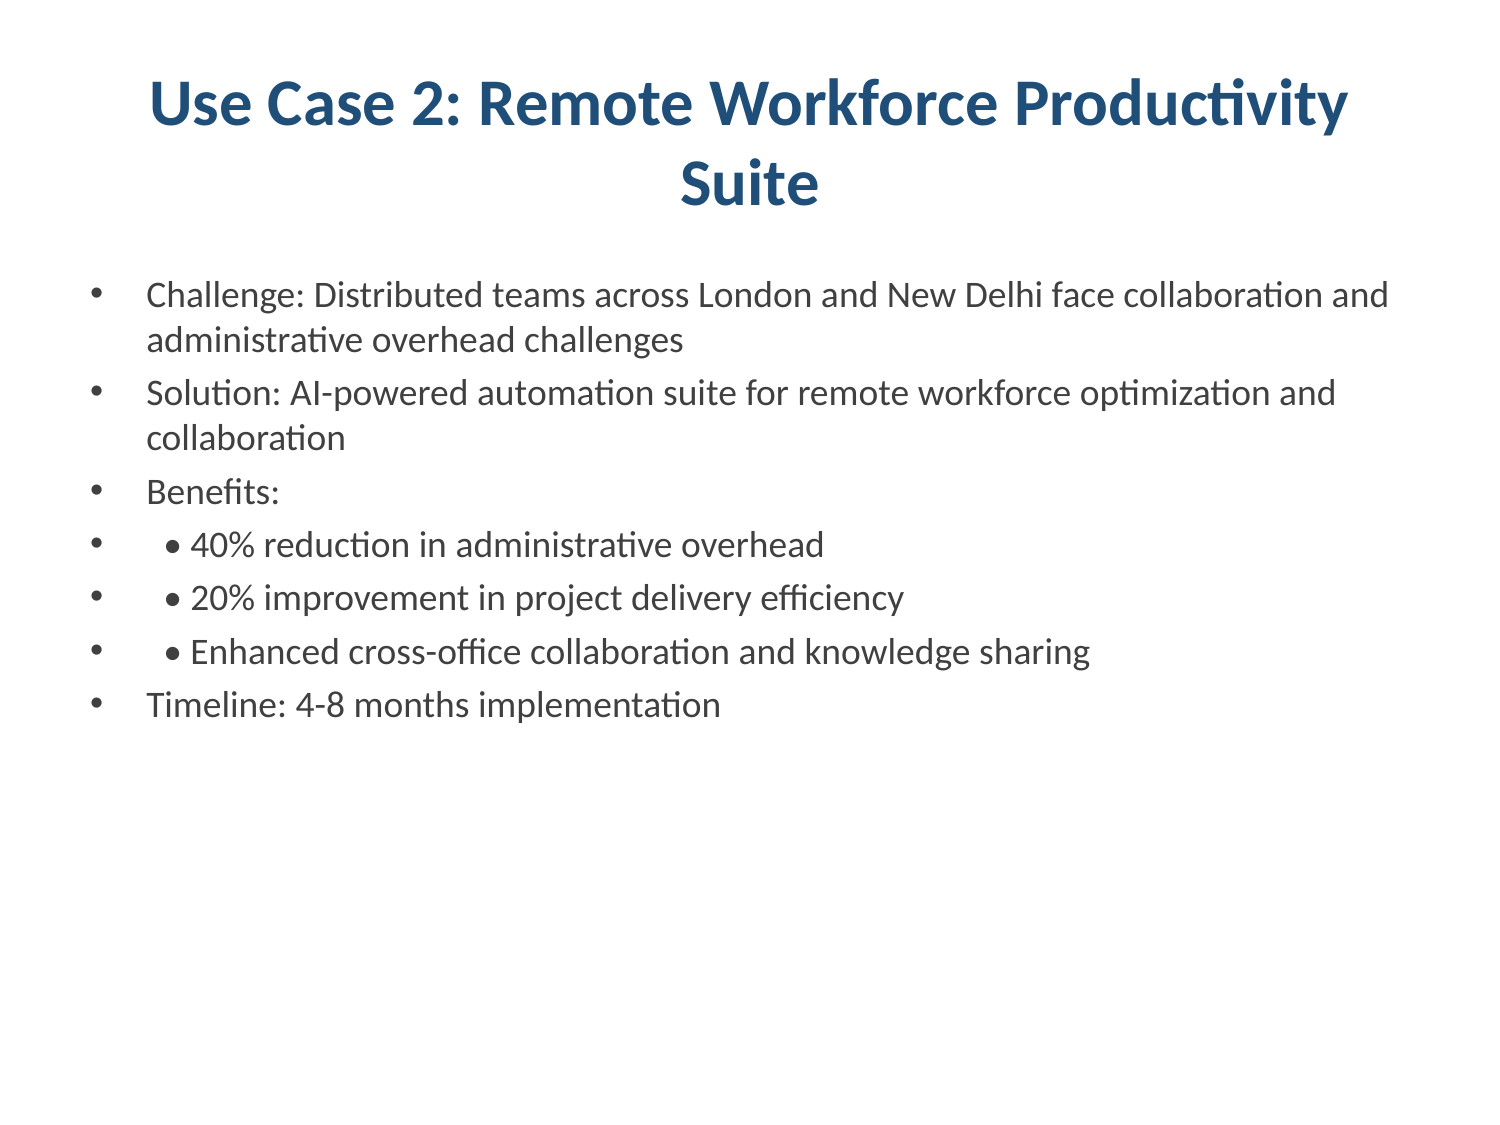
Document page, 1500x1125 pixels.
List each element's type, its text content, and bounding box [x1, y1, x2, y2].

list Challenge: Distributed teams across London and New Delhi face collaboration and administrative overhead challenges Solution: AI-powered automation suite for remote workforce optimization and collaboration Benefits: • 40% reduction in administrative overhead • 20% improvement in project delivery efficiency • Enhanced cross-office collaboration and knowledge sharing Timeline: 4-8 months implementation [75, 262, 1425, 1005]
title Use Case 2: Remote Workforce Productivity Suite [75, 45, 1425, 233]
